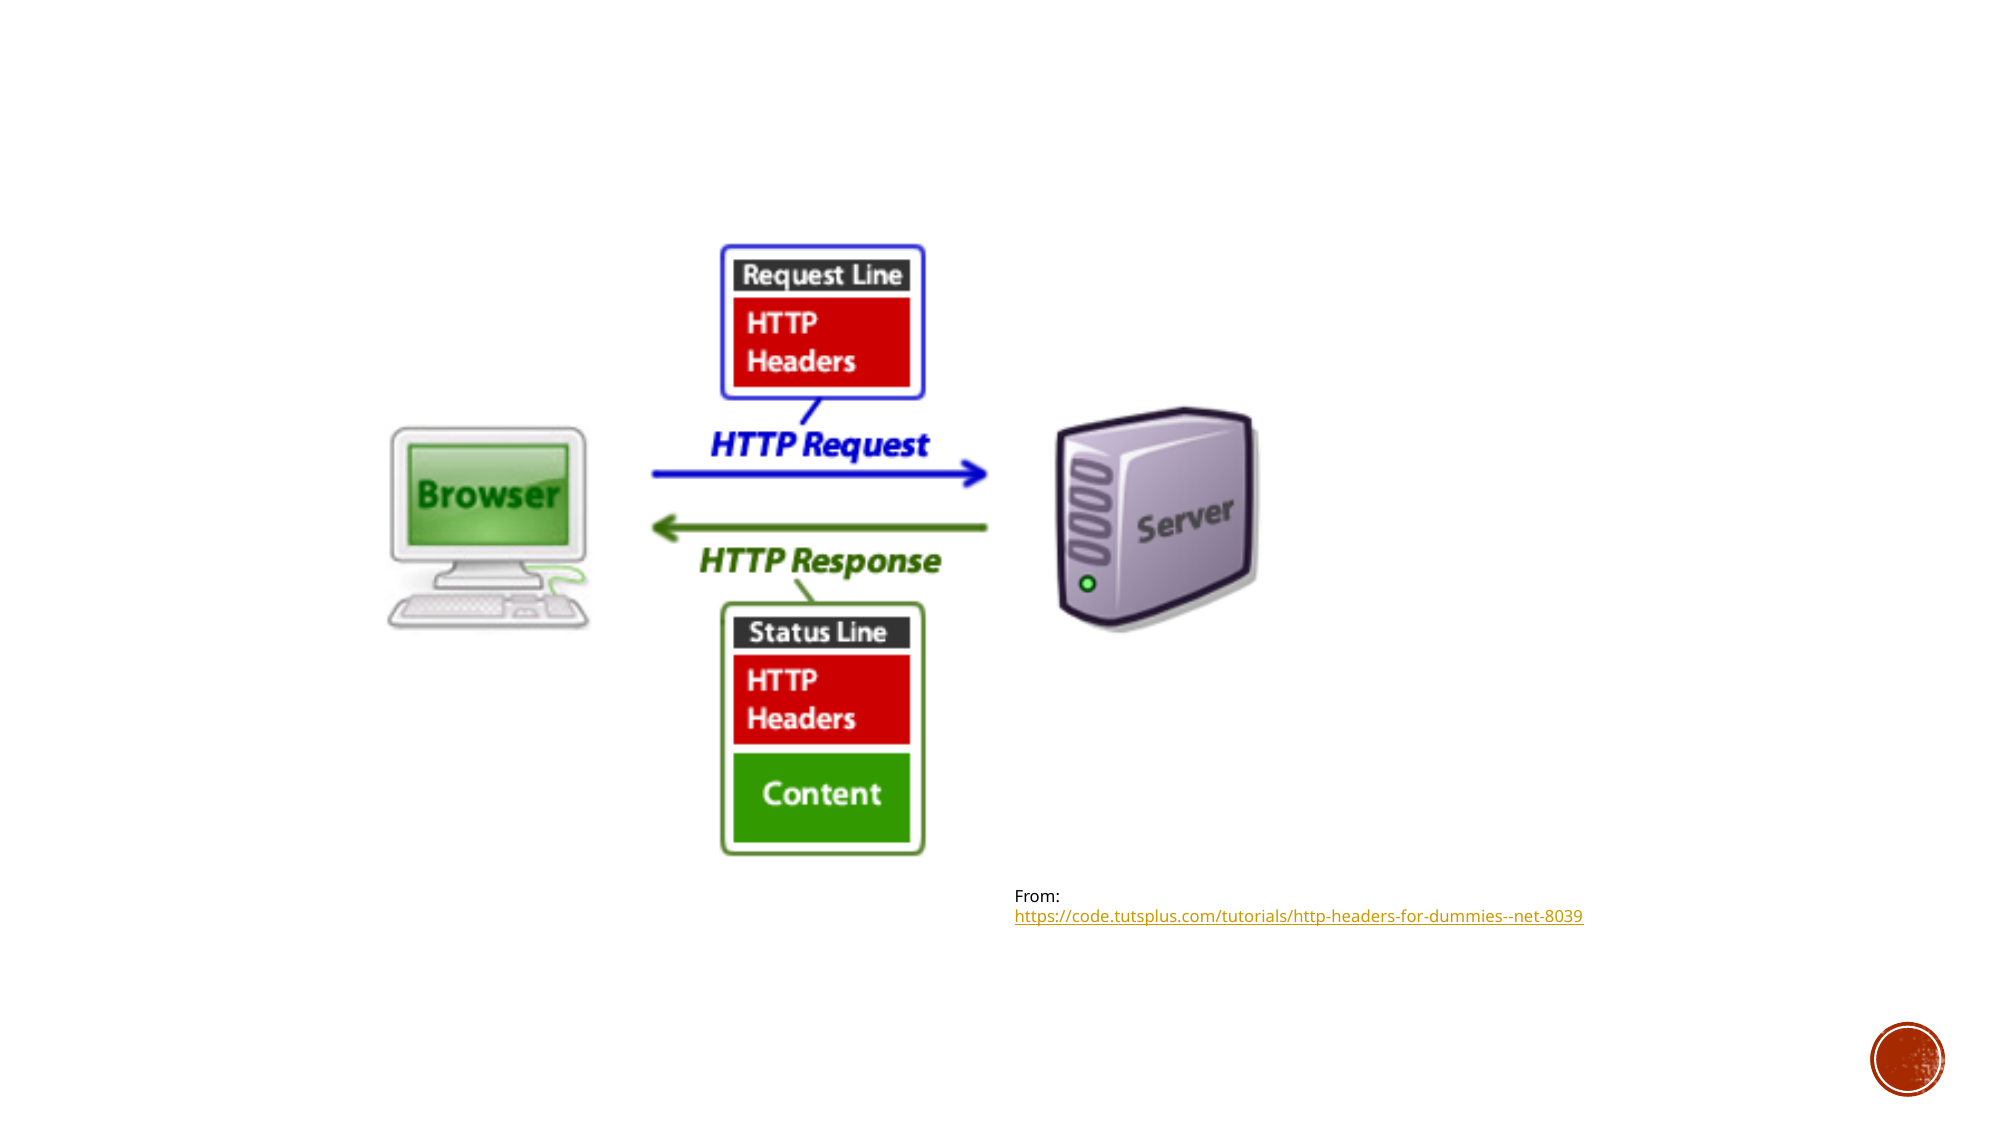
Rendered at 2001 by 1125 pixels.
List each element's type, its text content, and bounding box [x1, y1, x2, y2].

picture [213, 65, 1413, 1024]
text_box From: https://code.tutsplus.com/tutorials/http-headers-for-dummies--net-8039 [1416, 878, 1645, 937]
picture [1870, 1021, 1946, 1097]
